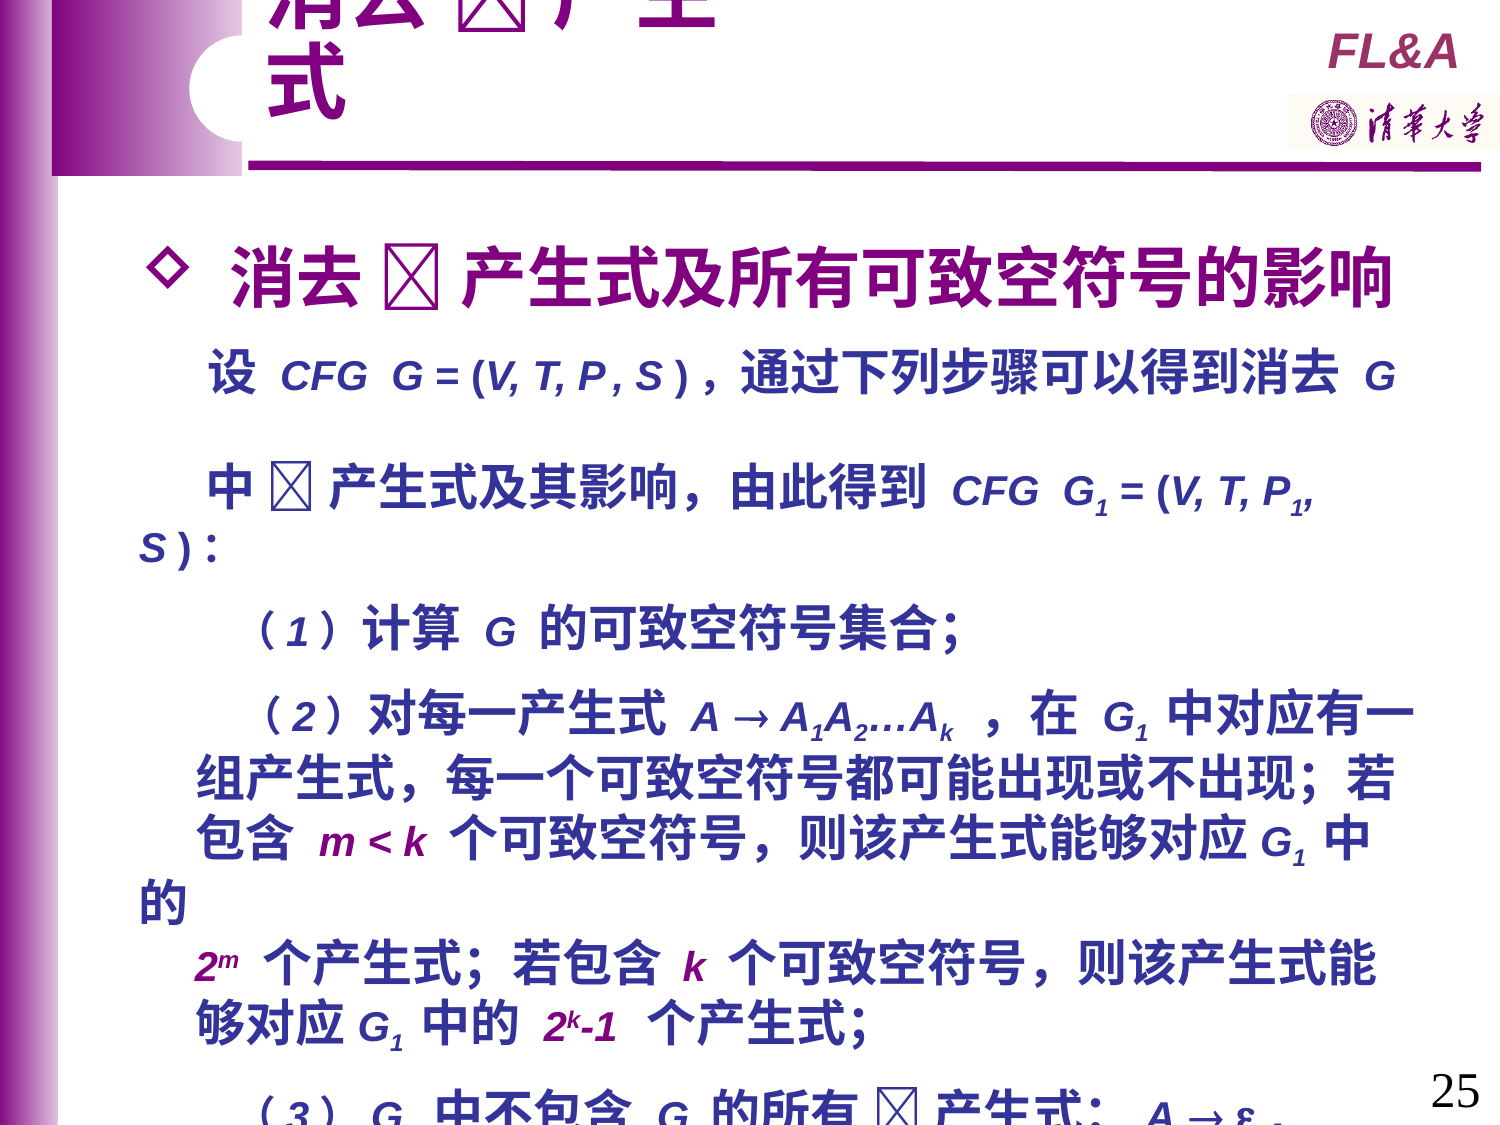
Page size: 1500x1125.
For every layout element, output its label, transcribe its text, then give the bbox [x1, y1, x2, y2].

text_box 25 [1399, 1050, 1500, 1125]
text_box 消去  产生式 [249, 37, 788, 138]
picture [1287, 94, 1500, 149]
text_box 消去  产生式及所有可致空符号的影响 设 CFG G = (V, T, P , S )，通过下列步骤可以得到消去 G 中  产生式及其影响，由此得到 CFG G1 = (V, T, P1, S )： （1）计算 G 的可致空符号集合； （2）对每一产生式 A  A1A2…Ak ，在 G1 中对应有一 组产生式，每一个可致空符号都可能出现或不出现；若 包含 m < k 个可致空符号，则该产生式能够对应G1 中的 2m 个产生式；若包含 k 个可致空符号，则该产生式能 够对应G1 中的 2k-1 个产生式； （3）G1 中不包含 G 的所有  产生式：A   . [123, 228, 1436, 1125]
